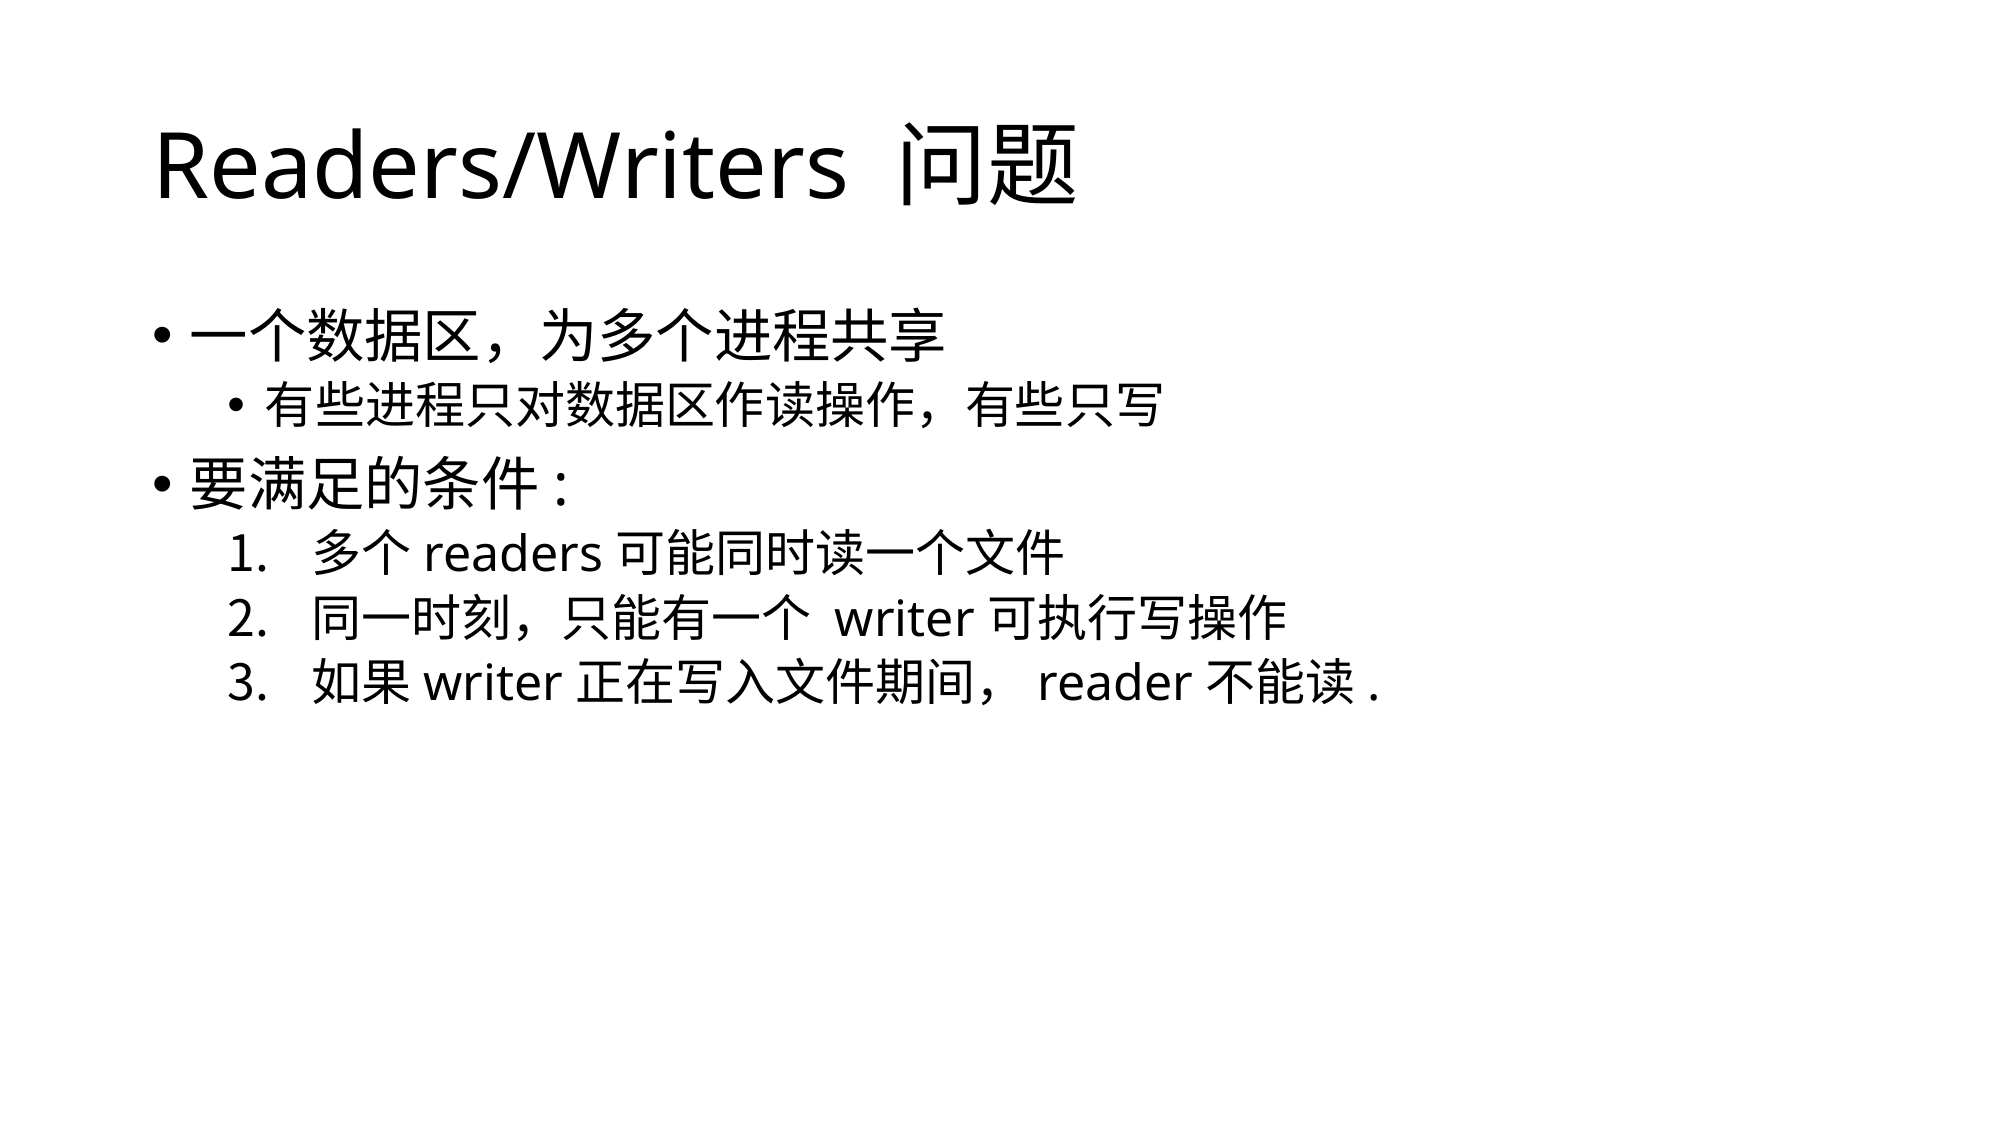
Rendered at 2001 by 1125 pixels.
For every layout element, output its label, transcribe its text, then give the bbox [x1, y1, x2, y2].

list 一个数据区，为多个进程共享 有些进程只对数据区作读操作，有些只写 要满足的条件: 多个readers可能同时读一个文件 同一时刻，只能有一个 writer可执行写操作 如果writer正在写入文件期间，reader不能读. [137, 299, 1863, 1014]
title Readers/Writers 问题 [137, 59, 1863, 278]
